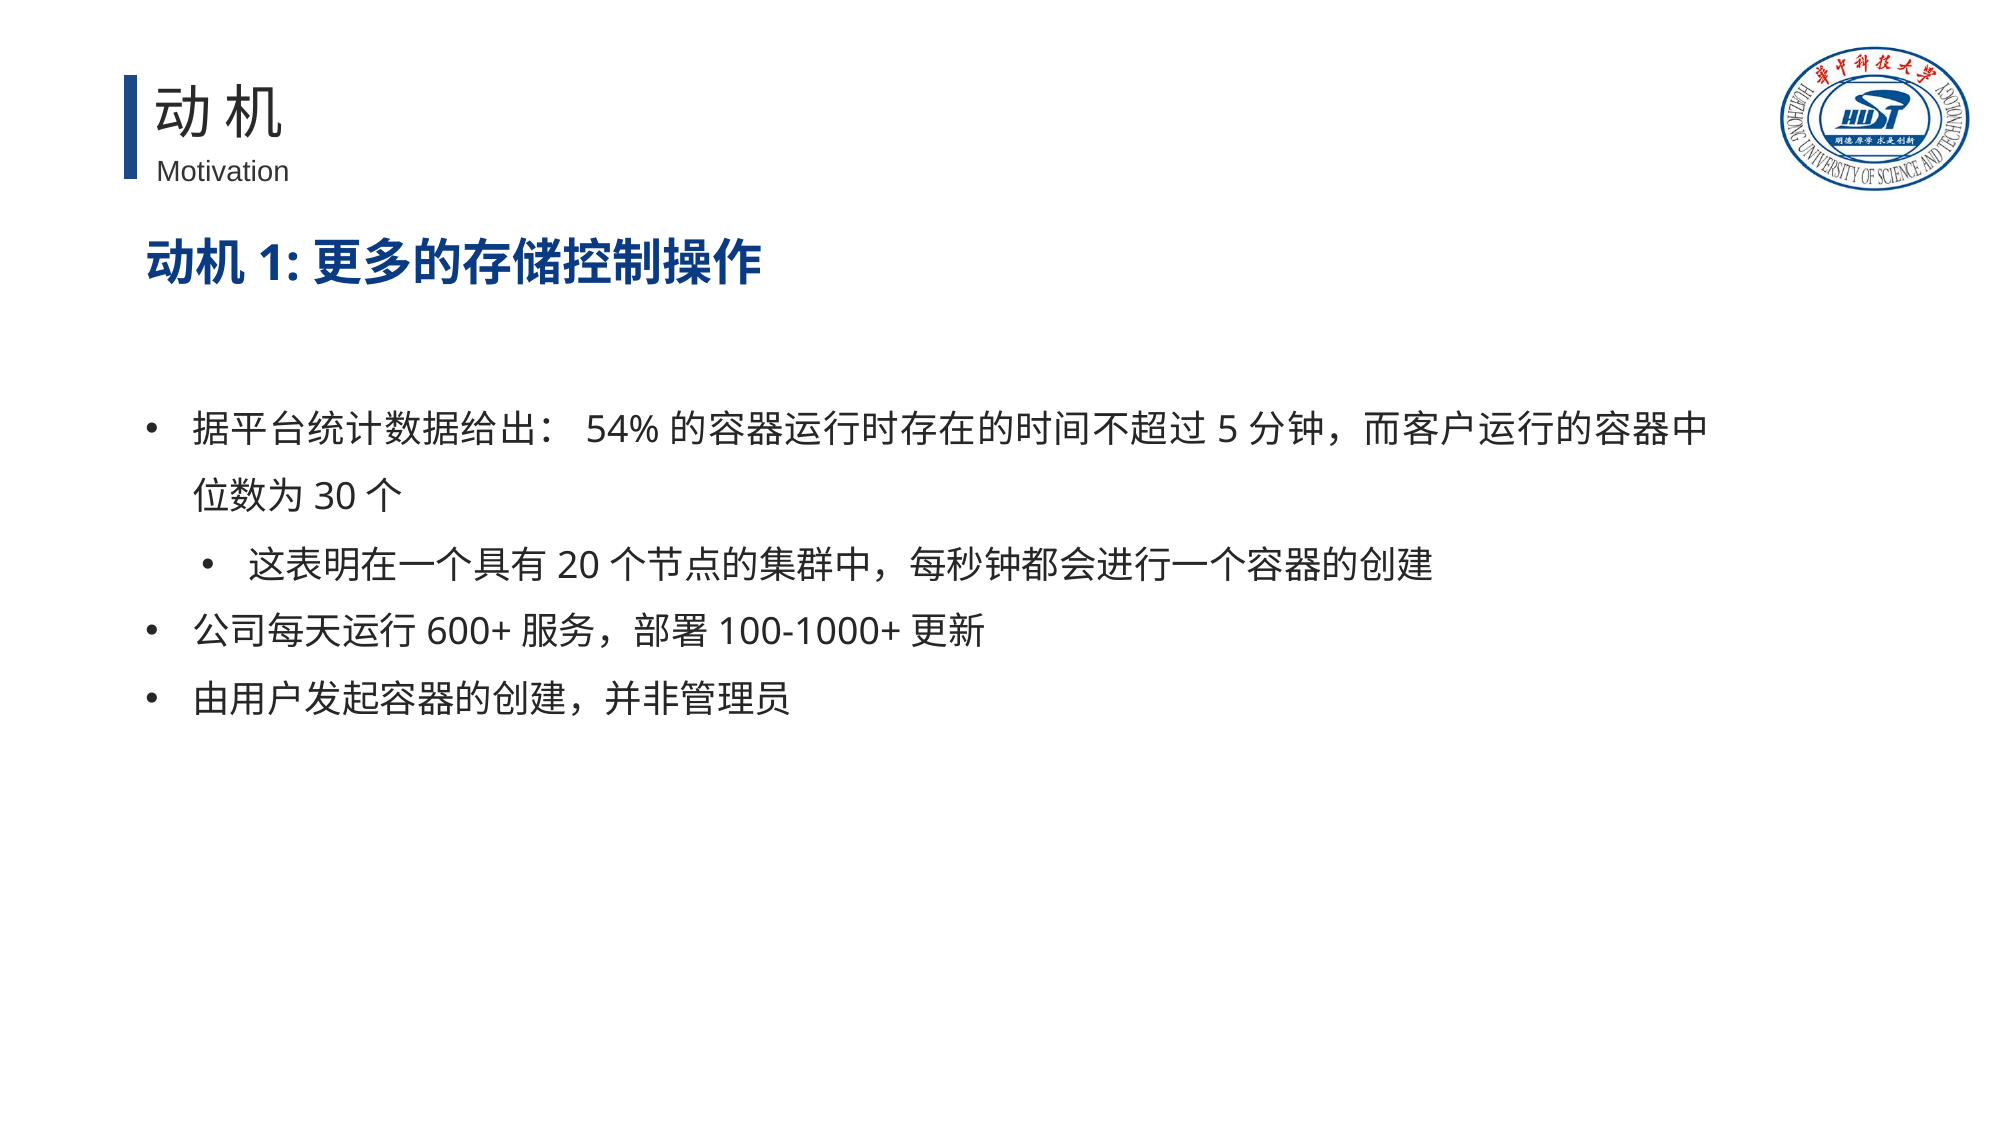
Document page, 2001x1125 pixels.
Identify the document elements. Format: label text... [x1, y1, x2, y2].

text_box 这表明在一个具有20个节点的集群中，每秒钟都会进行一个容器的创建 [186, 511, 1458, 594]
text_box Motivation [141, 144, 682, 195]
picture [1758, 27, 2000, 195]
text_box 动 机 [138, 67, 529, 153]
text_box 据平台统计数据给出：54%的容器运行时存在的时间不超过5分钟，而客户运行的容器中位数为30个 公司每天运行600+服务，部署100-1000+更新 由用户发起容器的创建，并非管理员 [130, 375, 1724, 795]
text_box 动机1:更多的存储控制操作 [130, 223, 1319, 299]
